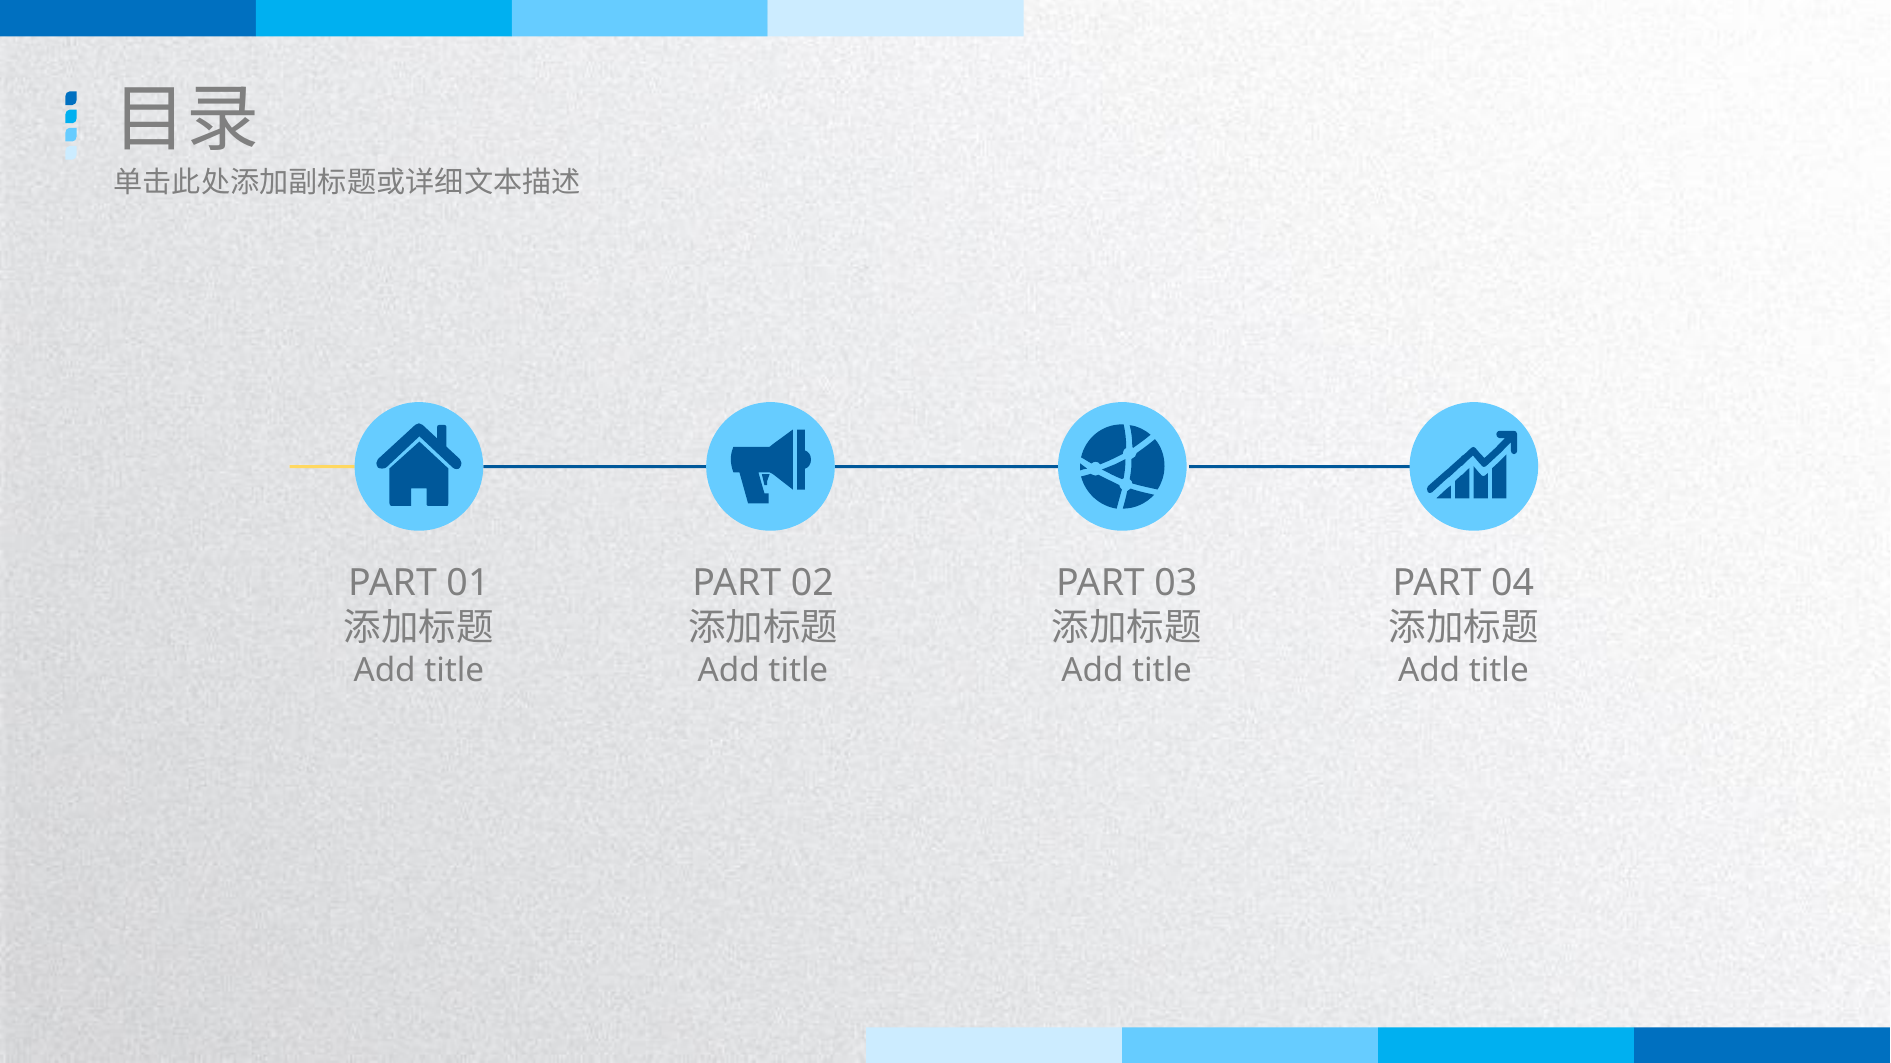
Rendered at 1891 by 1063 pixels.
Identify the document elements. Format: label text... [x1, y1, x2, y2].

text_box 单击此处添加副标题或详细文本描述 [94, 153, 1796, 217]
text_box [488, 465, 700, 469]
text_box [865, 1026, 1891, 1063]
text_box PART 01 添加标题 Add title [329, 550, 509, 695]
text_box [289, 465, 349, 469]
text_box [354, 401, 484, 531]
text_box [1057, 401, 1187, 531]
text_box PART 02 添加标题 Add title [673, 550, 853, 695]
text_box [1409, 401, 1539, 531]
text_box [1191, 465, 1404, 469]
text_box PART 03 添加标题 Add title [1036, 550, 1217, 695]
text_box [705, 401, 836, 531]
picture [0, 0, 1891, 1063]
text_box [840, 465, 1052, 469]
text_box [0, 0, 1024, 160]
text_box PART 04 添加标题 Add title [1373, 550, 1554, 695]
